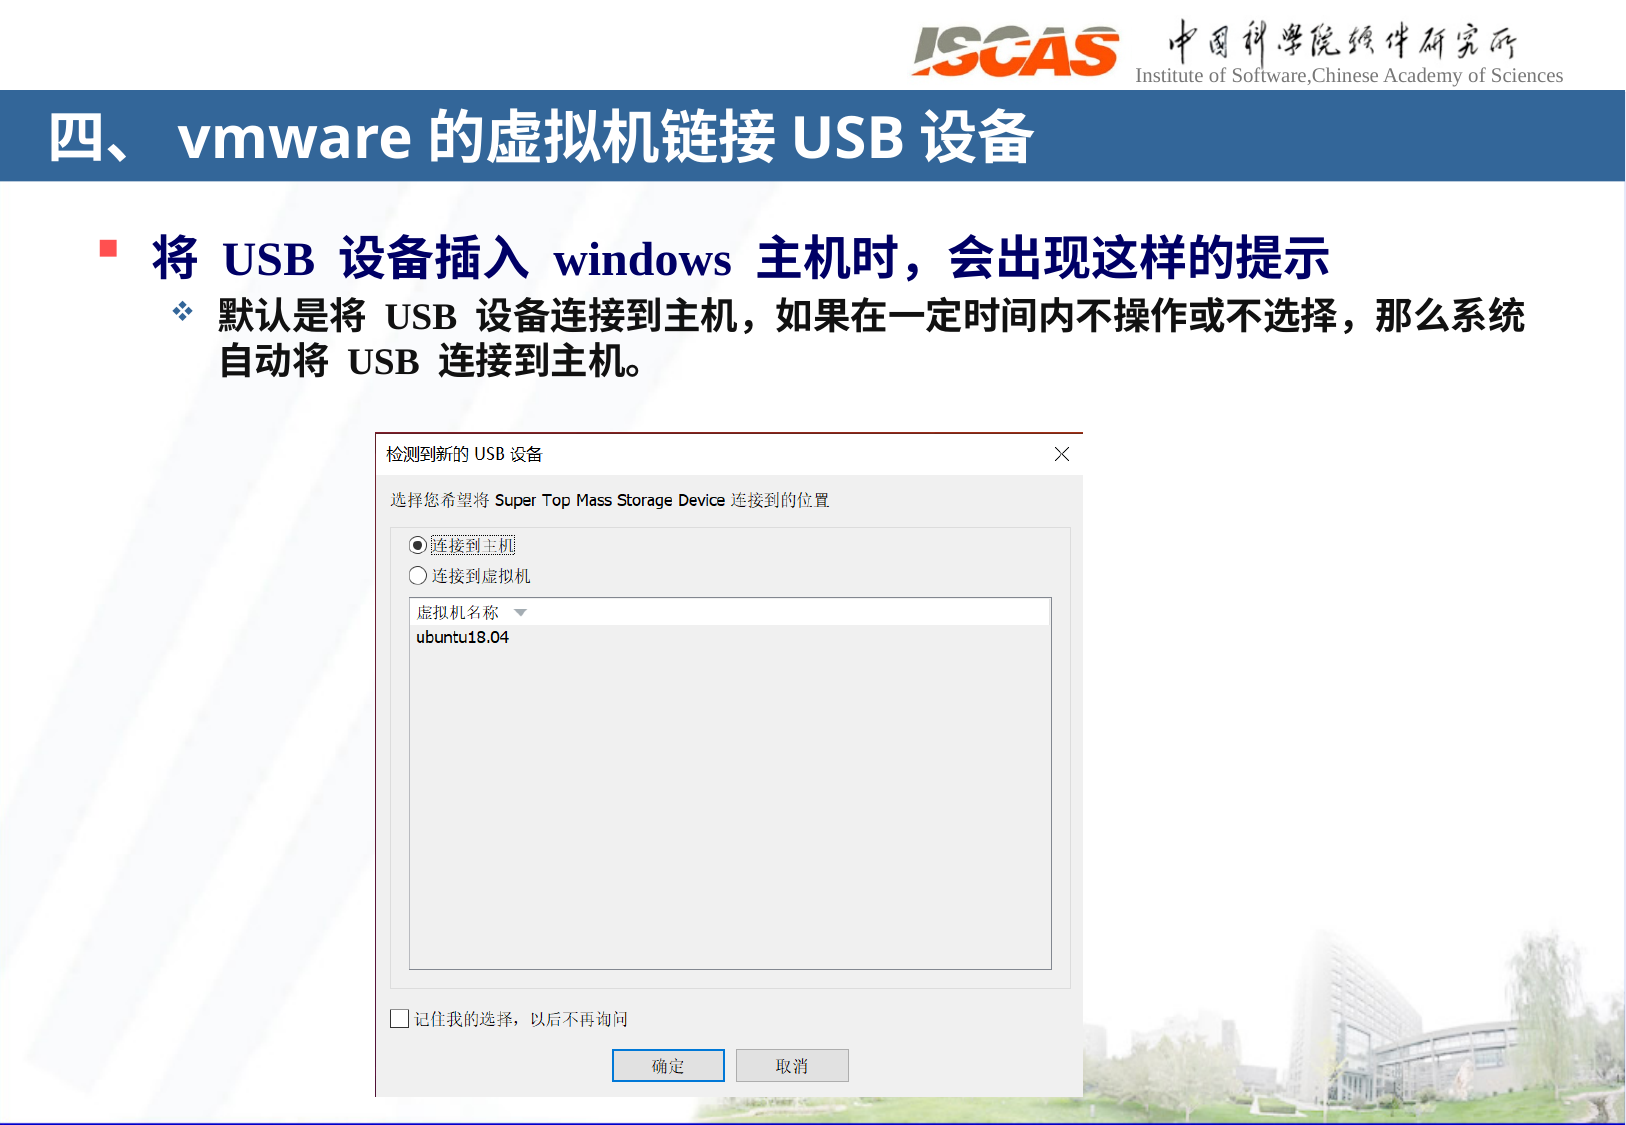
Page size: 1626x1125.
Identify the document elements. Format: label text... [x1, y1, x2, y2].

picture [907, 18, 1132, 87]
title 四、vmware的虚拟机链接USB设备 [0, 89, 1625, 182]
list 将 USB 设备插入 windows 主机时，会出现这样的提示 默认是将 USB 设备连接到主机，如果在一定时间内不操作或不选择，那么系统自动将 USB 连接到主机。 [79, 219, 1546, 1012]
picture [0, 92, 1626, 1125]
picture [1166, 15, 1519, 71]
